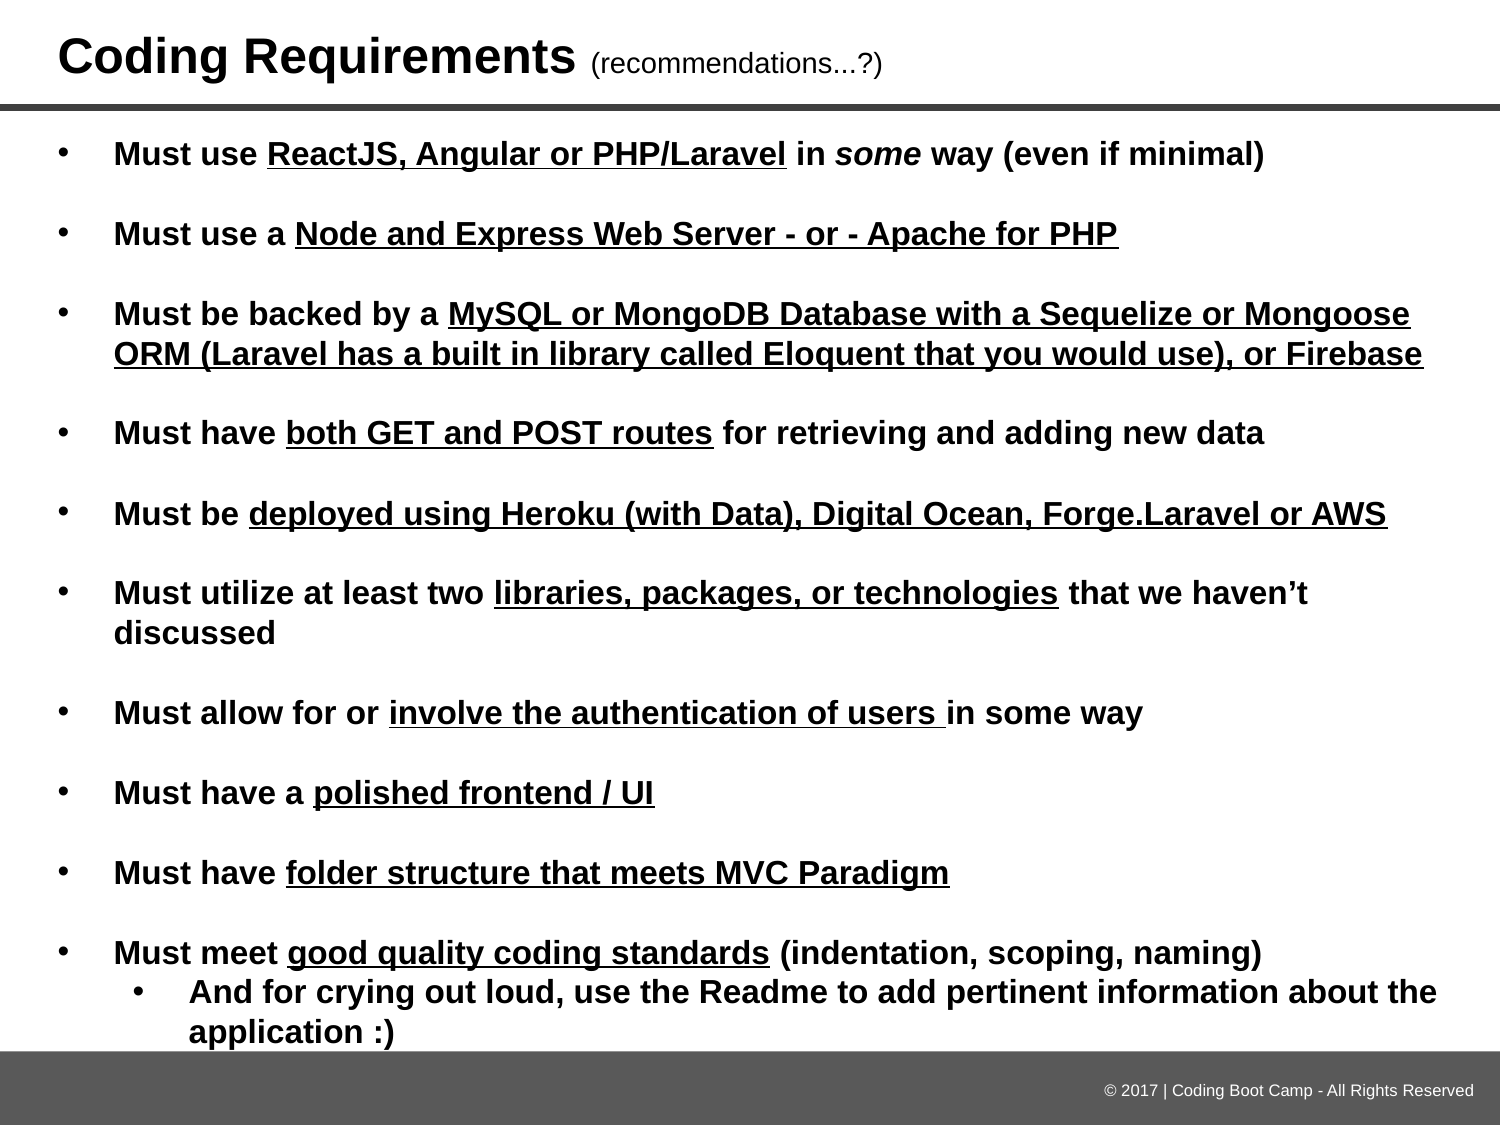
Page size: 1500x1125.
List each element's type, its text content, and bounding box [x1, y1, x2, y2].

text_box Must use ReactJS, Angular or PHP/Laravel in some way (even if minimal) Must use a Node and Express Web Server - or - Apache for PHP Must be backed by a MySQL or MongoDB Database with a Sequelize or Mongoose ORM (Laravel has a built in library called Eloquent that you would use), or Firebase Must have both GET and POST routes for retrieving and adding new data Must be deployed using Heroku (with Data), Digital Ocean, Forge.Laravel or AWS Must utilize at least two libraries, packages, or technologies that we haven’t discussed Must allow for or involve the authentication of users in some way Must have a polished frontend / UI Must have folder structure that meets MVC Paradigm Must meet good quality coding standards (indentation, scoping, naming) And for crying out loud, use the Readme to add pertinent information about the application :) [50, 124, 1483, 1098]
text_box Coding Requirements (recommendations...?) [49, 16, 1163, 91]
